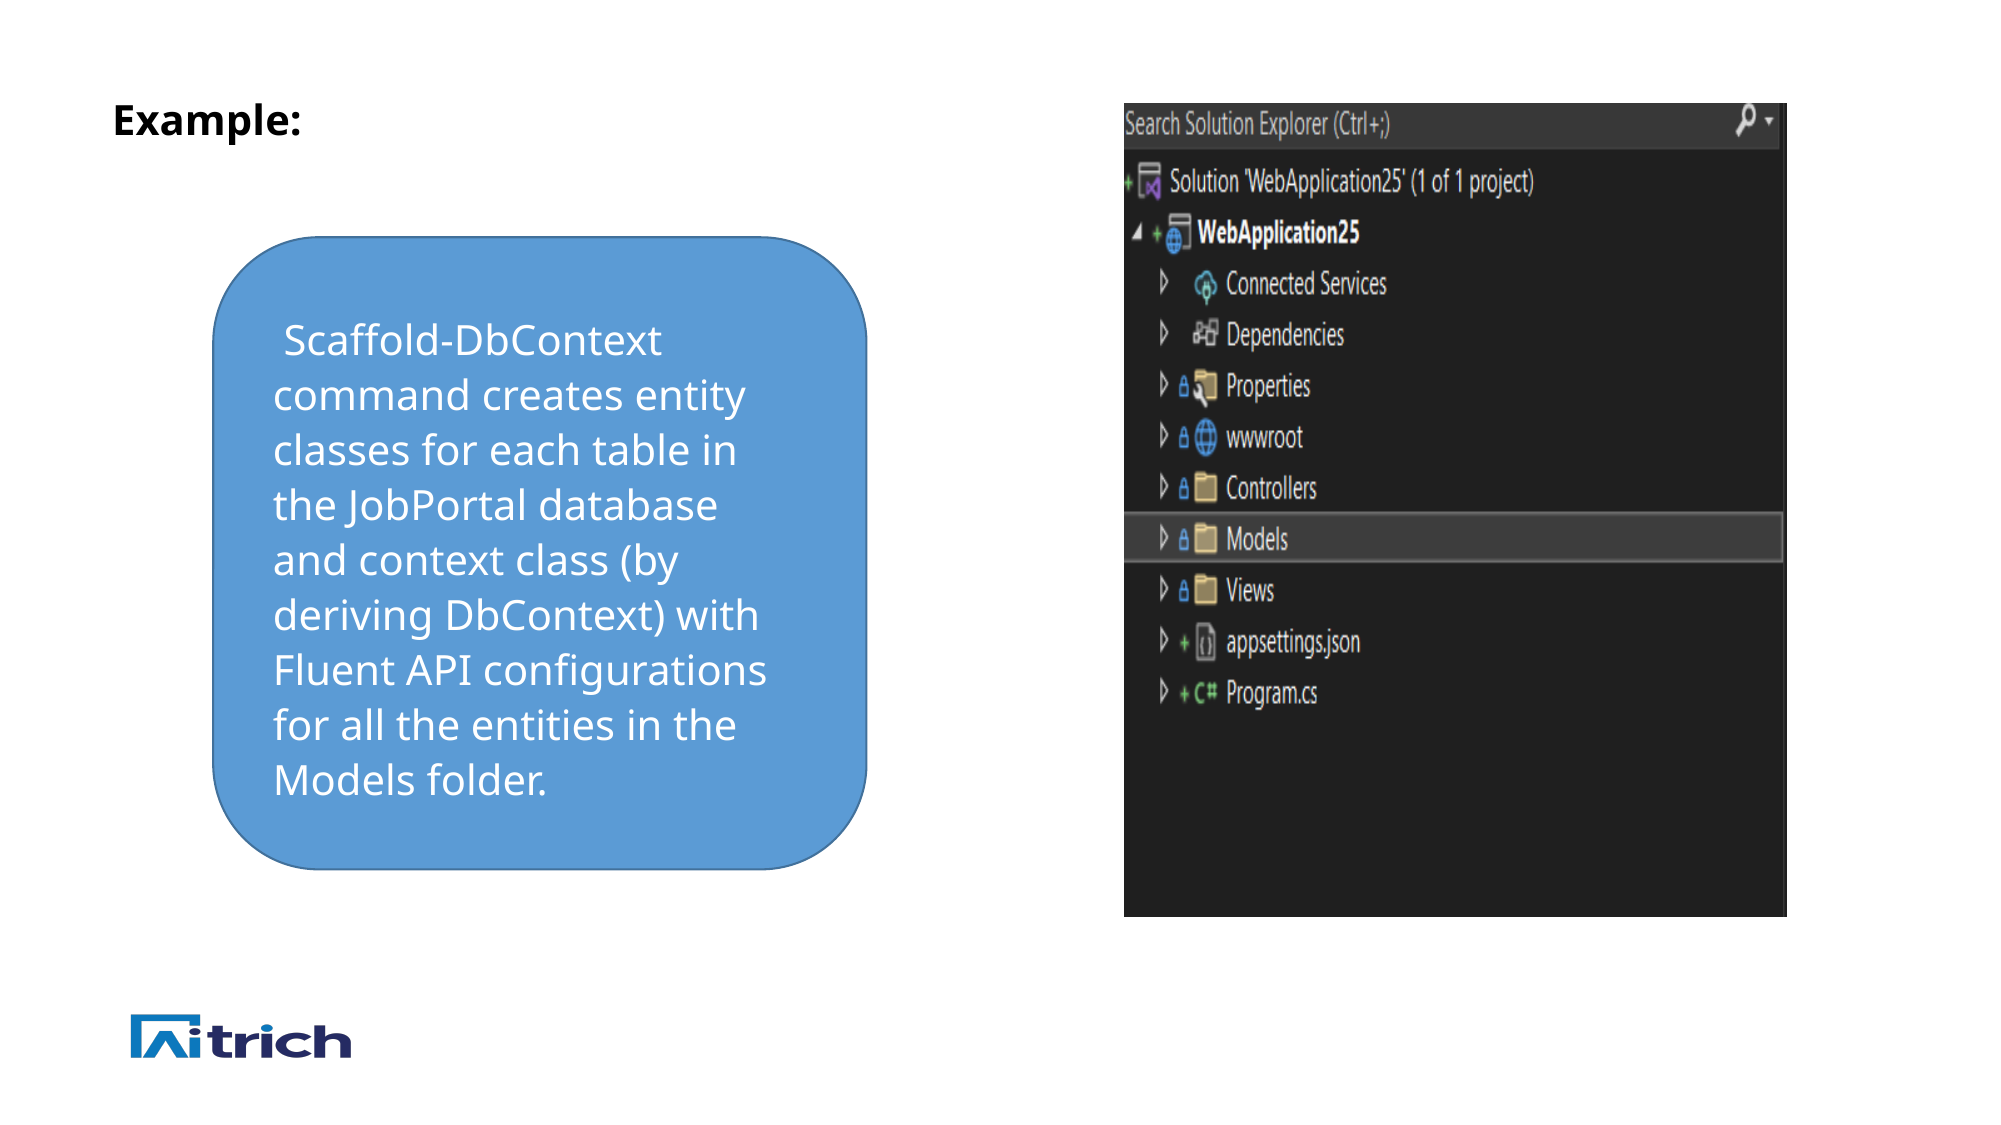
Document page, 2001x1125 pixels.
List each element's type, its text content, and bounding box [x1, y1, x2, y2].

text_box [213, 237, 867, 857]
text_box Scaffold-DbContext command creates entity classes for each table in the JobPortal database and context class (by deriving DbContext) with Fluent API configurations for all the entities in the Models folder. [257, 301, 812, 912]
picture [127, 1013, 353, 1060]
picture [1123, 103, 1787, 918]
text_box Example: [97, 85, 507, 151]
